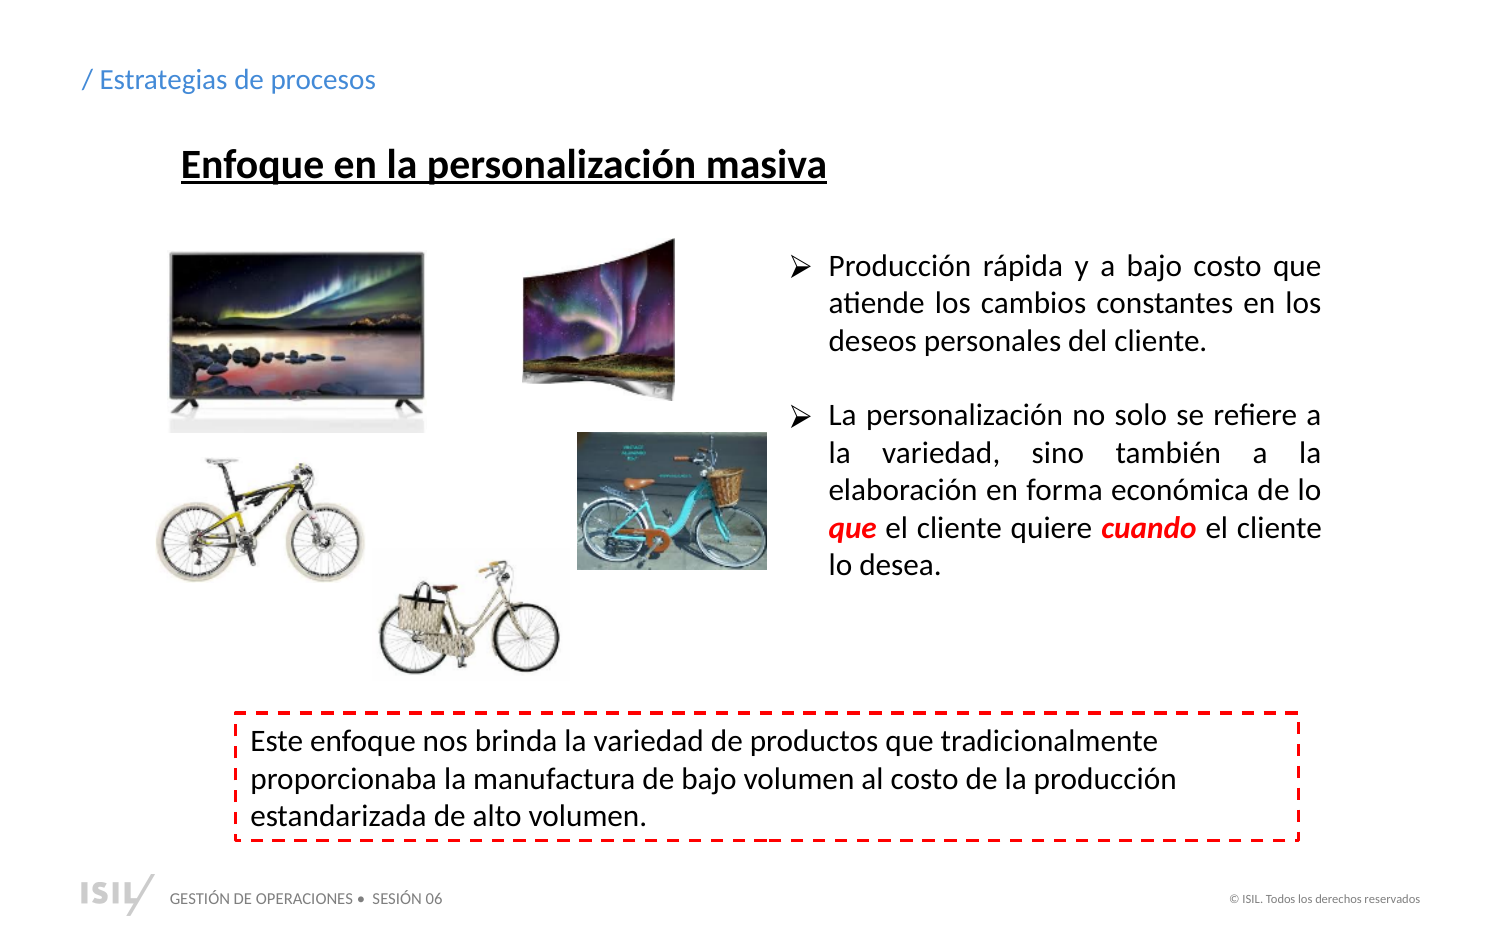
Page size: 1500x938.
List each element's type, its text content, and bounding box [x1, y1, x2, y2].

text_box / Estrategias de procesos [66, 52, 1249, 103]
text_box Enfoque en la personalización masiva [165, 129, 1170, 195]
picture [372, 548, 570, 681]
picture [522, 237, 675, 401]
text_box Este enfoque nos brinda la variedad de productos que tradicionalmente proporcionaba la manufactura de bajo volumen al costo de la producción estandarizada de alto volumen. [235, 713, 1299, 841]
picture [167, 250, 427, 433]
picture [155, 456, 366, 583]
picture [576, 432, 768, 570]
text_box Producción rápida y a bajo costo que atiende los cambios constantes en los deseos personales del cliente. La personalización no solo se refiere a la variedad, sino también a la elaboración en forma económica de lo que el cliente quiere cuando el cliente lo desea. [774, 237, 1338, 590]
